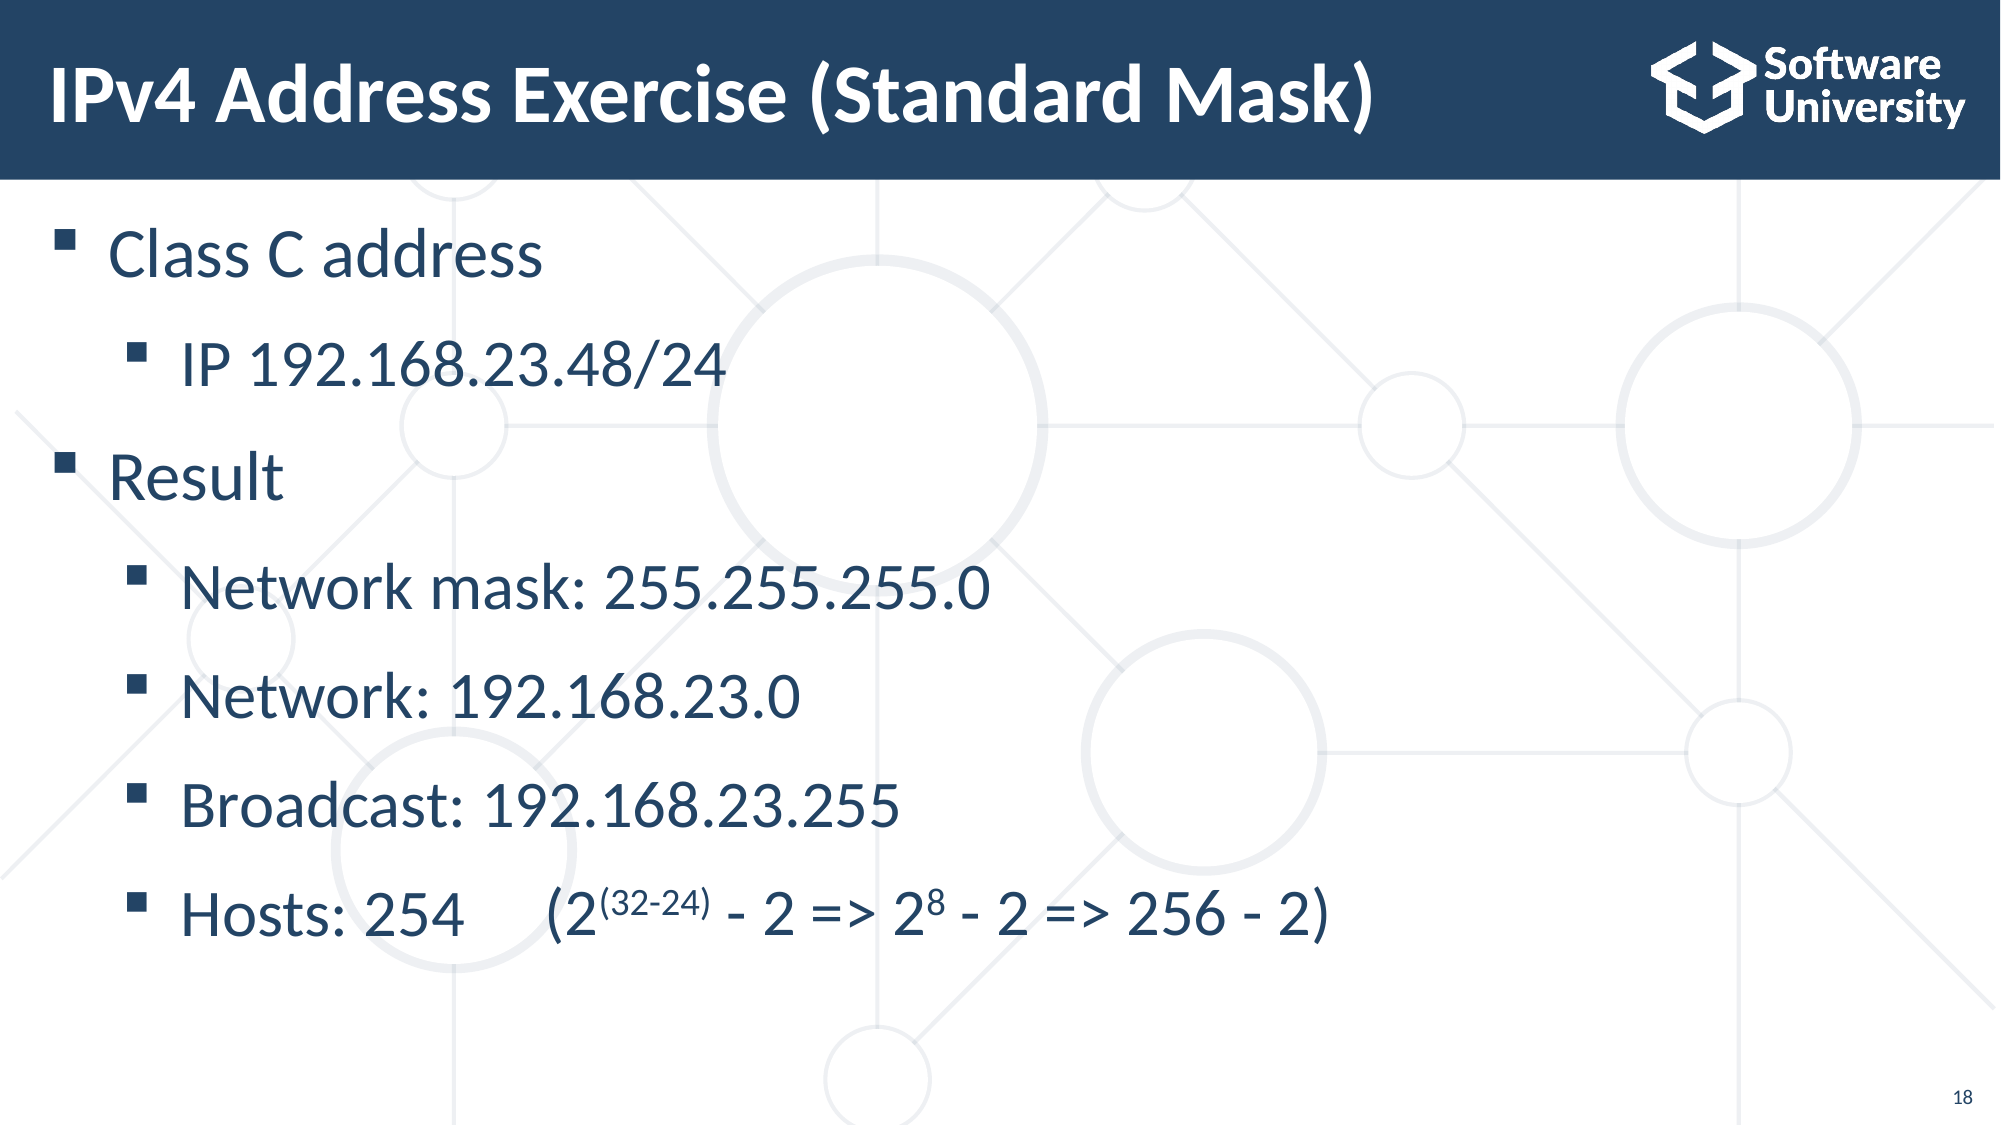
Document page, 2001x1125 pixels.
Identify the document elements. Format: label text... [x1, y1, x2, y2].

list Class C address IP 192.168.23.48/24 Result Network mask: 255.255.255.0 Network: 192.168.23.0 Broadcast: 192.168.23.255 Hosts: 254 [31, 196, 1970, 1104]
text_box (2(32-24) - 2 => 28 - 2 => 256 - 2) [520, 843, 1357, 967]
title IPv4 Address Exercise (Standard Mask) [31, 16, 1625, 162]
slide_number 18 [1927, 1067, 1989, 1117]
picture [1651, 41, 1966, 134]
